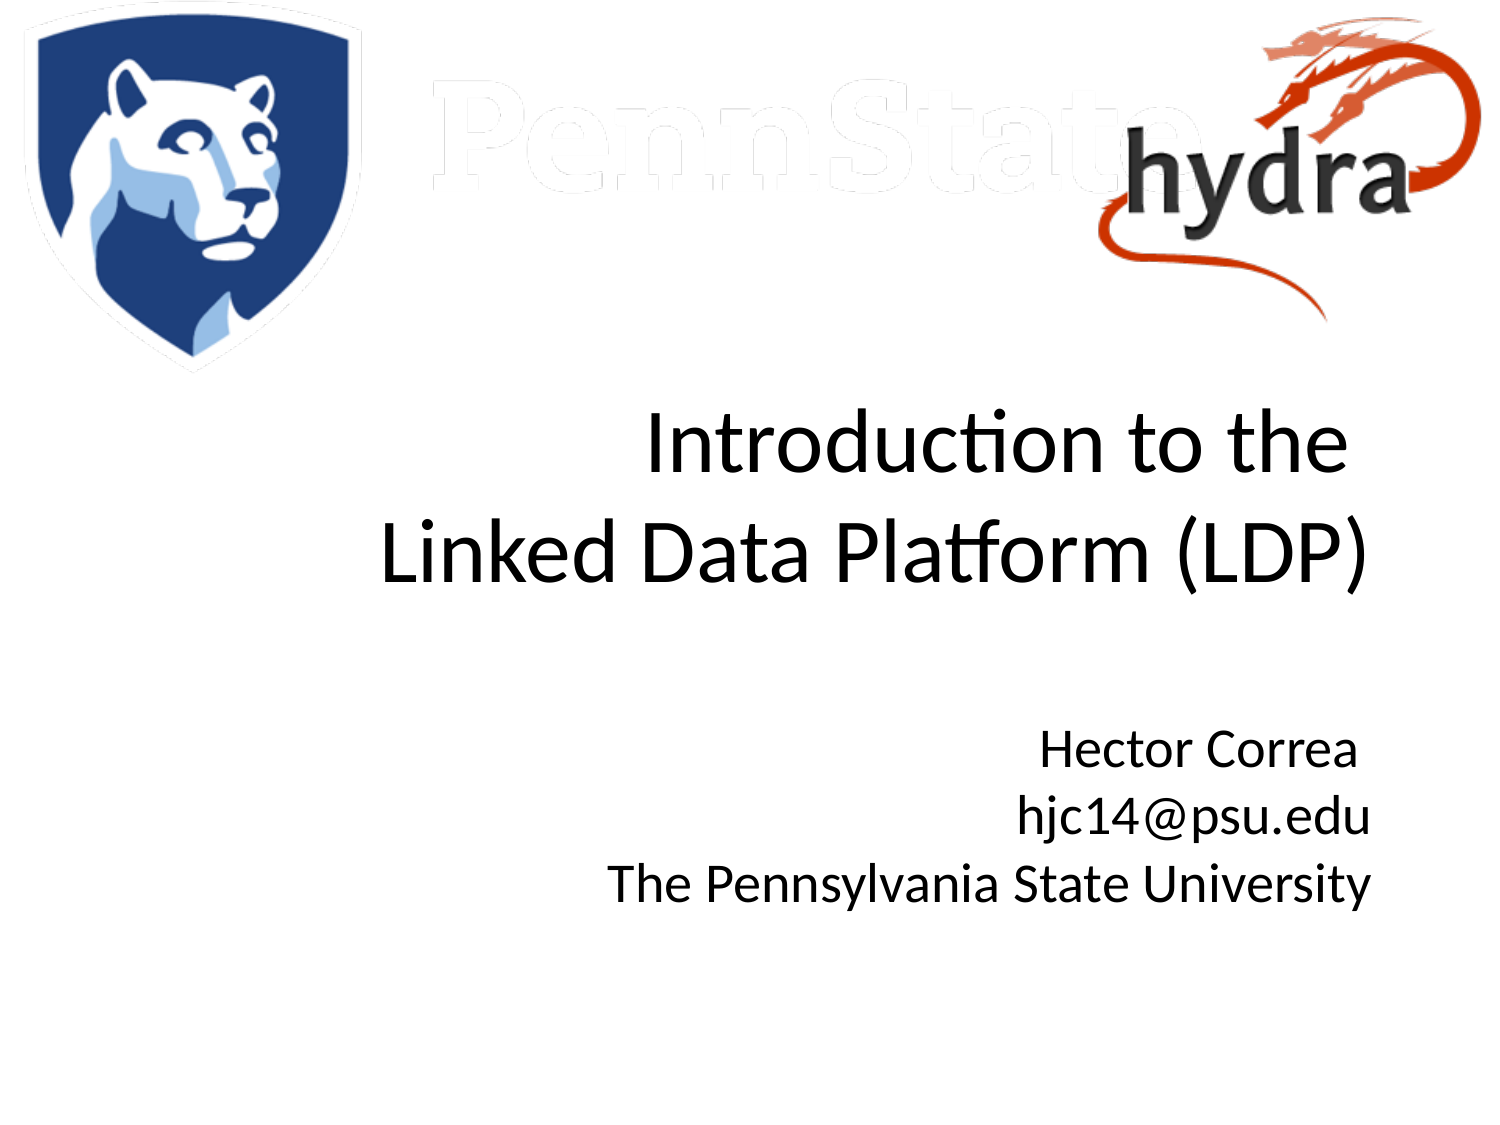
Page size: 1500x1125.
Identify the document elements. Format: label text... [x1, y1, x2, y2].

picture [0, 0, 1494, 534]
title Introduction to the Linked Data Platform (LDP) Hector Correa hjc14@psu.edu The Pennsylvania State University [112, 337, 1388, 965]
